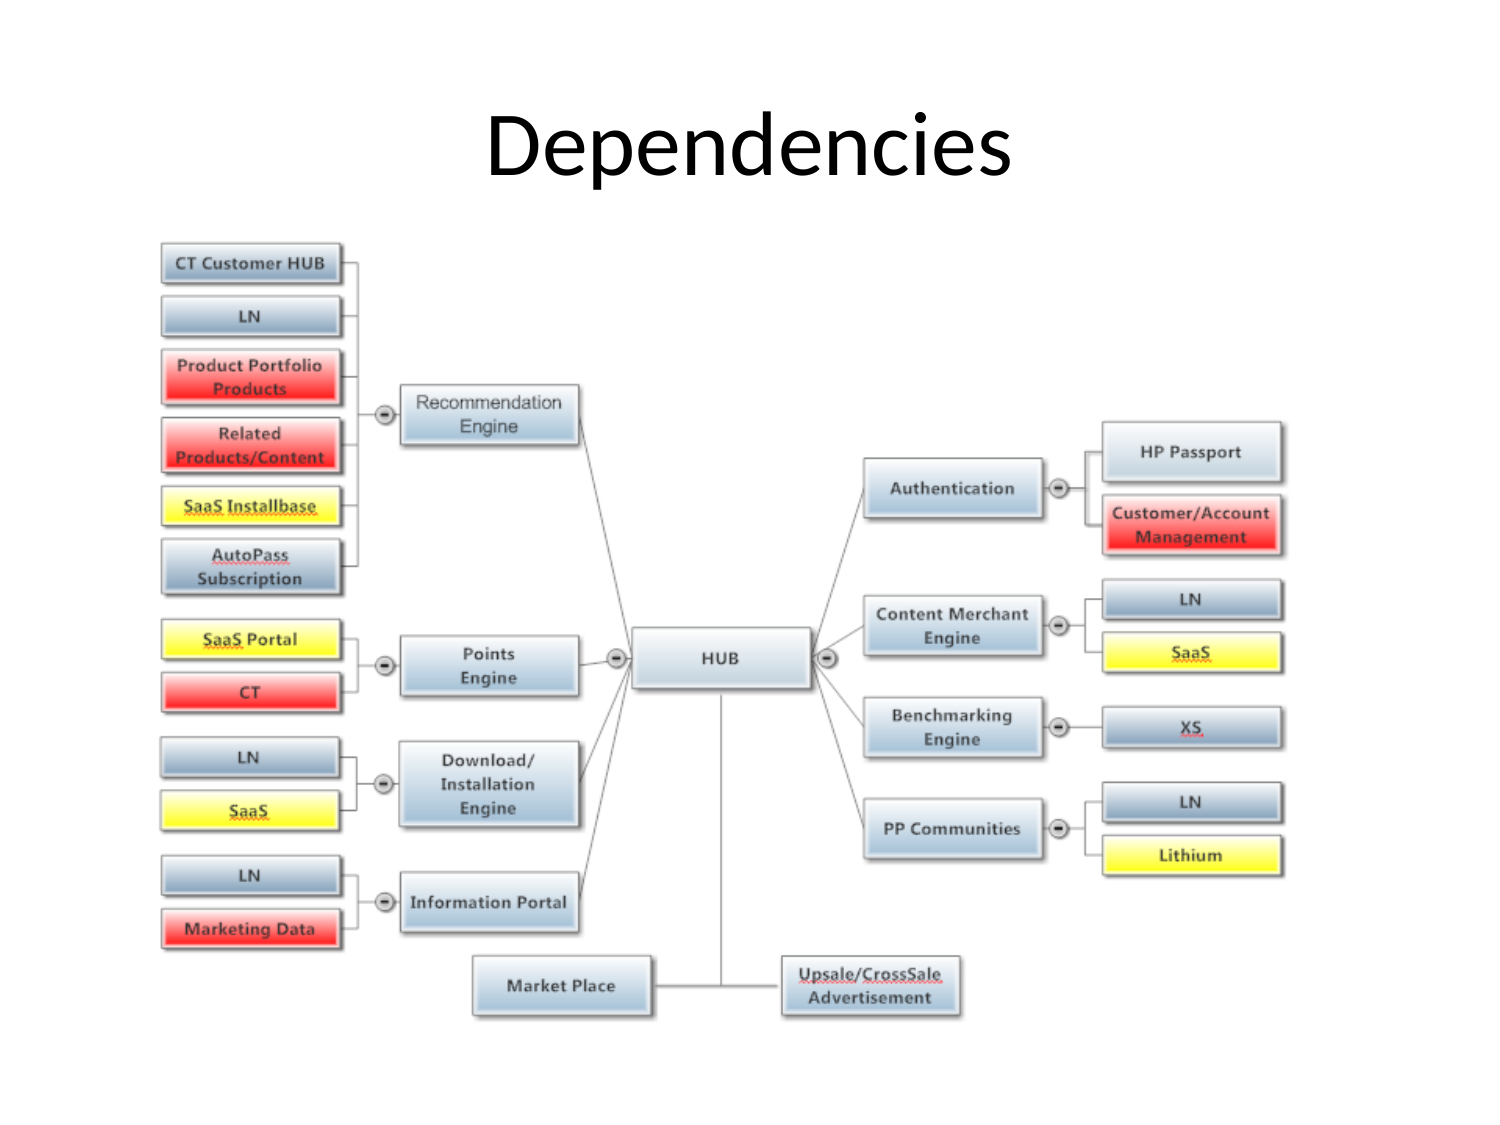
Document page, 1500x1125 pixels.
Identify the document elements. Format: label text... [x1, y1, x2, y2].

title Dependencies [75, 45, 1425, 233]
picture [149, 237, 1352, 1026]
